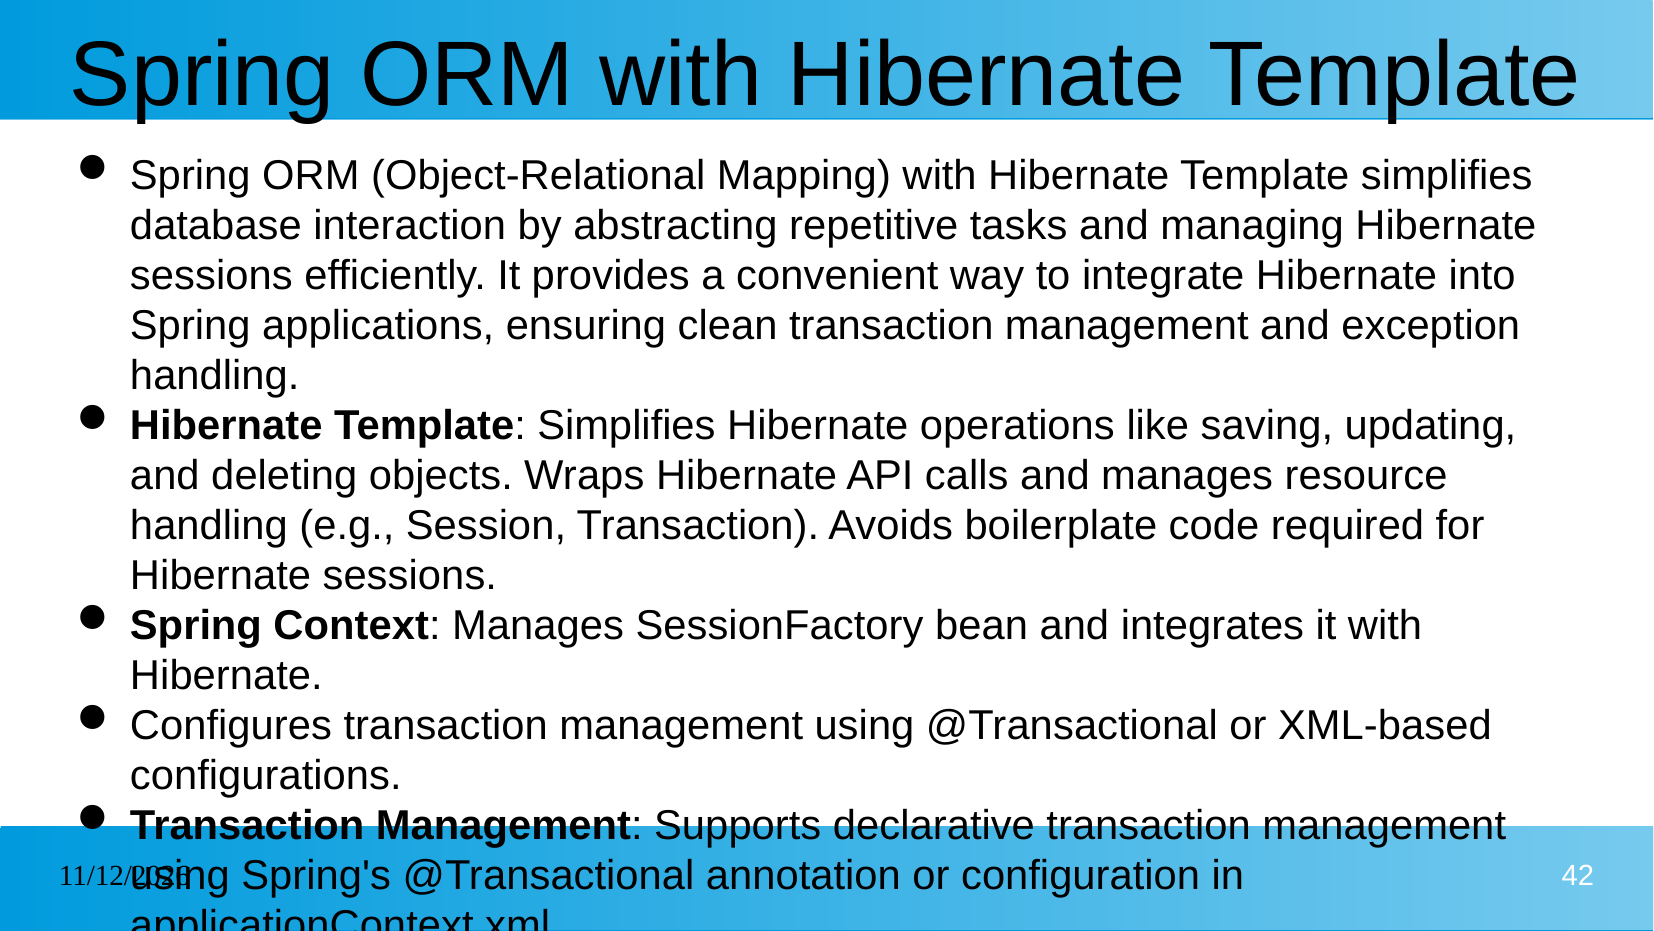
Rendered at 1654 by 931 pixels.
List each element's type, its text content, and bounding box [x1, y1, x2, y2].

picture [225, 827, 238, 837]
title Spring ORM with Hibernate Template [59, 29, 1595, 108]
picture [138, 108, 144, 119]
picture [244, 827, 259, 838]
list Spring ORM (Object-Relational Mapping) with Hibernate Template simplifies database interaction by abstracting repetitive tasks and managing Hibernate sessions efficiently. It provides a convenient way to integrate Hibernate into Spring applications, ensuring clean transaction management and exception handling. Hibernate Template: Simplifies Hibernate operations like saving, updating, and deleting objects. Wraps Hibernate API calls and manages resource handling (e.g., Session, Transaction). Avoids boilerplate code required for Hibernate sessions. Spring Context: Manages SessionFactory bean and integrates it with Hibernate. Configures transaction management using @Transactional or XML-based configurations. Transaction Management: Supports declarative transaction management using Spring's @Transactional annotation or configuration in applicationContext.xml. Exception Translation:Converts Hibernate exceptions into Spring DataAccessException hierarchy. [59, 147, 1595, 827]
picture [157, 827, 161, 838]
picture [172, 827, 192, 838]
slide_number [59, 856, 443, 915]
slide_number 42 [1210, 856, 1595, 915]
picture [222, 834, 233, 838]
